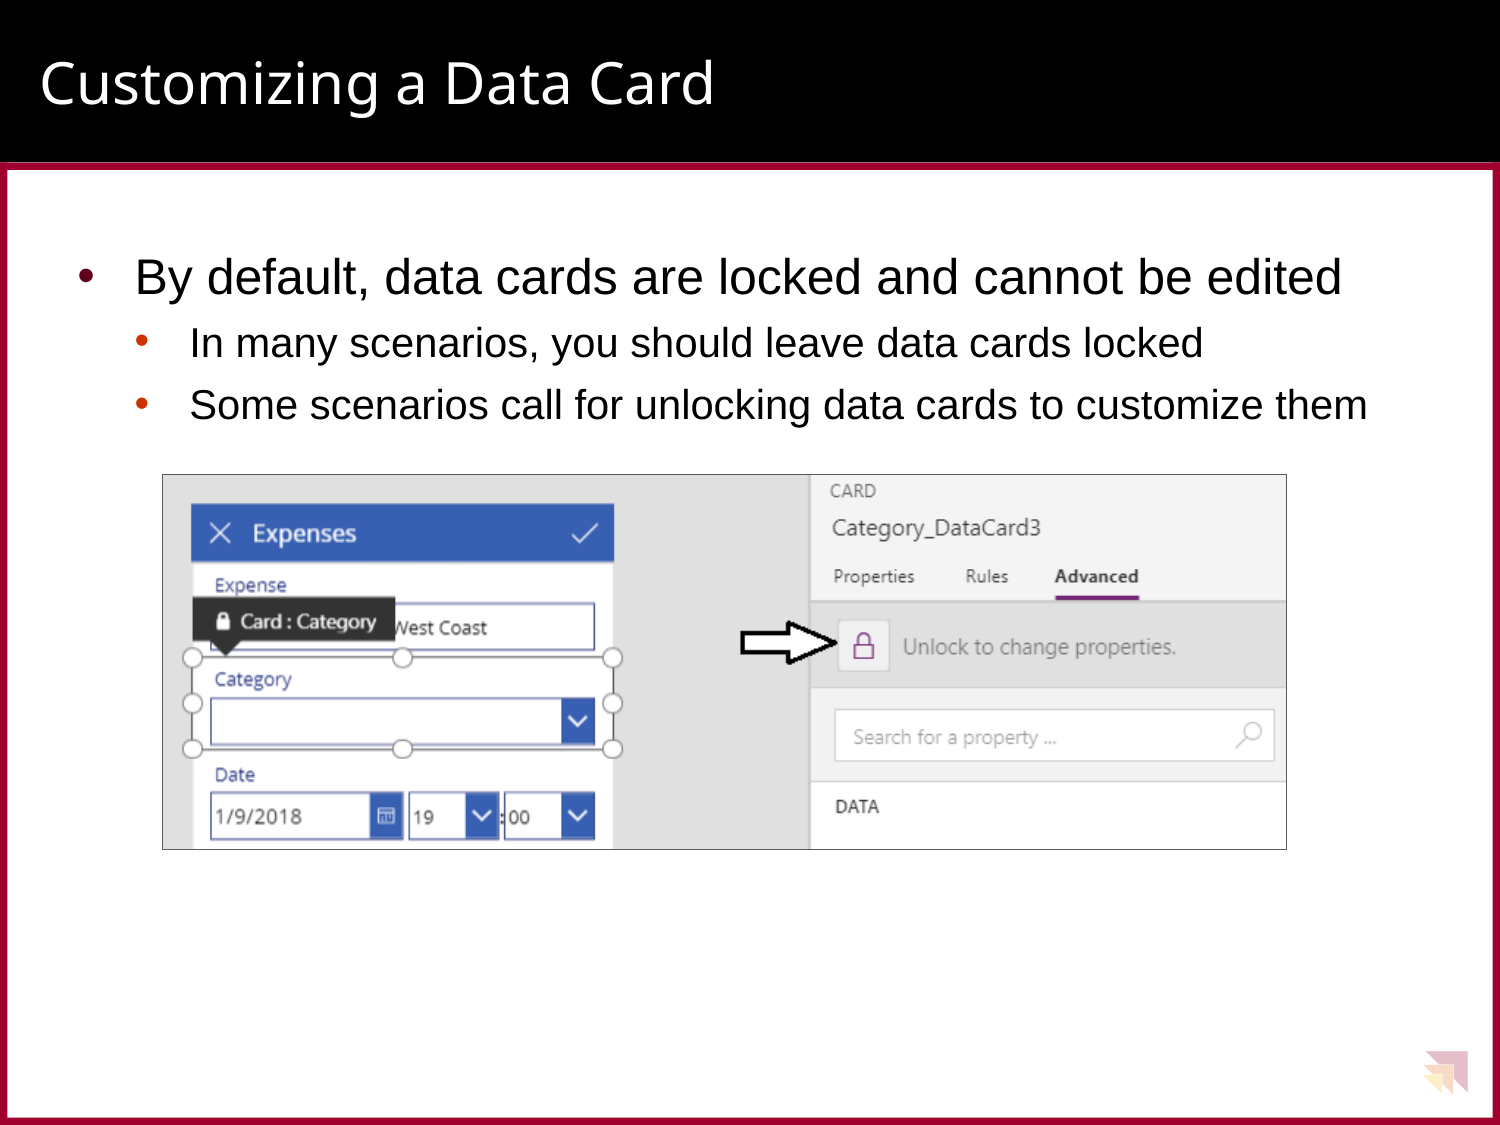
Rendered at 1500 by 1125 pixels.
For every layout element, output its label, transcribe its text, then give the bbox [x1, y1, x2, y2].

picture [162, 474, 1287, 851]
list By default, data cards are locked and cannot be edited In many scenarios, you should leave data cards locked Some scenarios call for unlocking data cards to customize them [62, 237, 1438, 1088]
title Customizing a Data Card [24, 12, 1438, 150]
